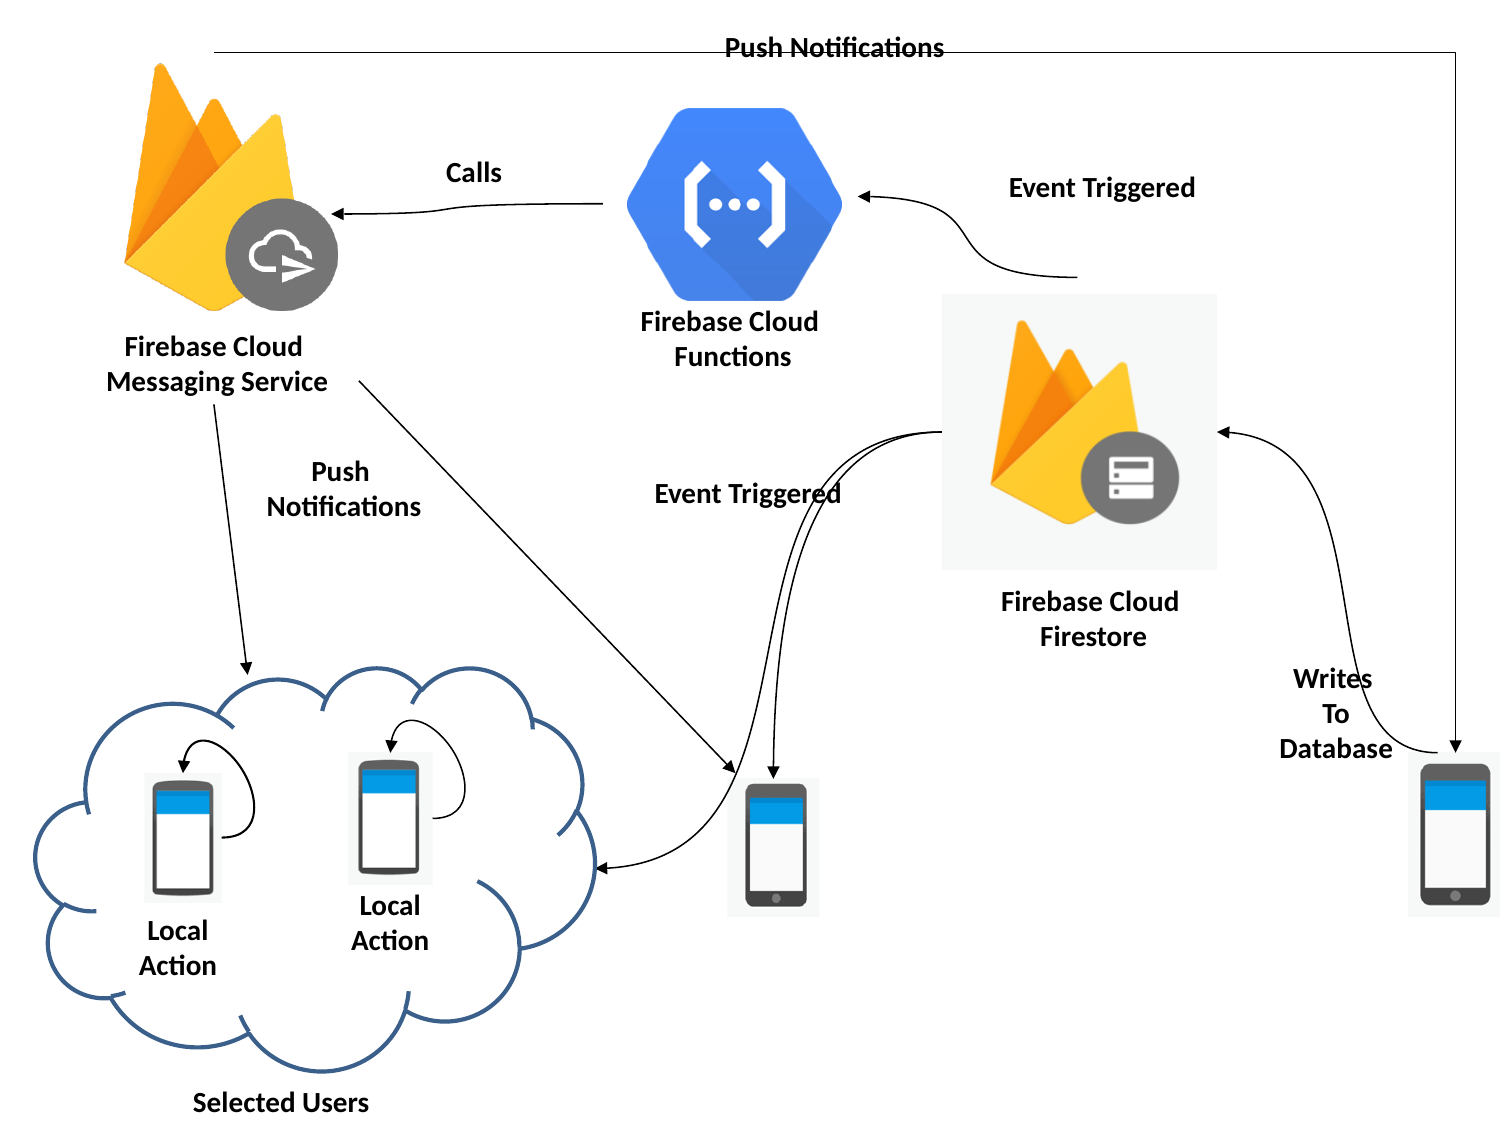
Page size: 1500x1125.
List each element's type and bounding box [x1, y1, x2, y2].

text_box [7, 20, 1500, 1125]
